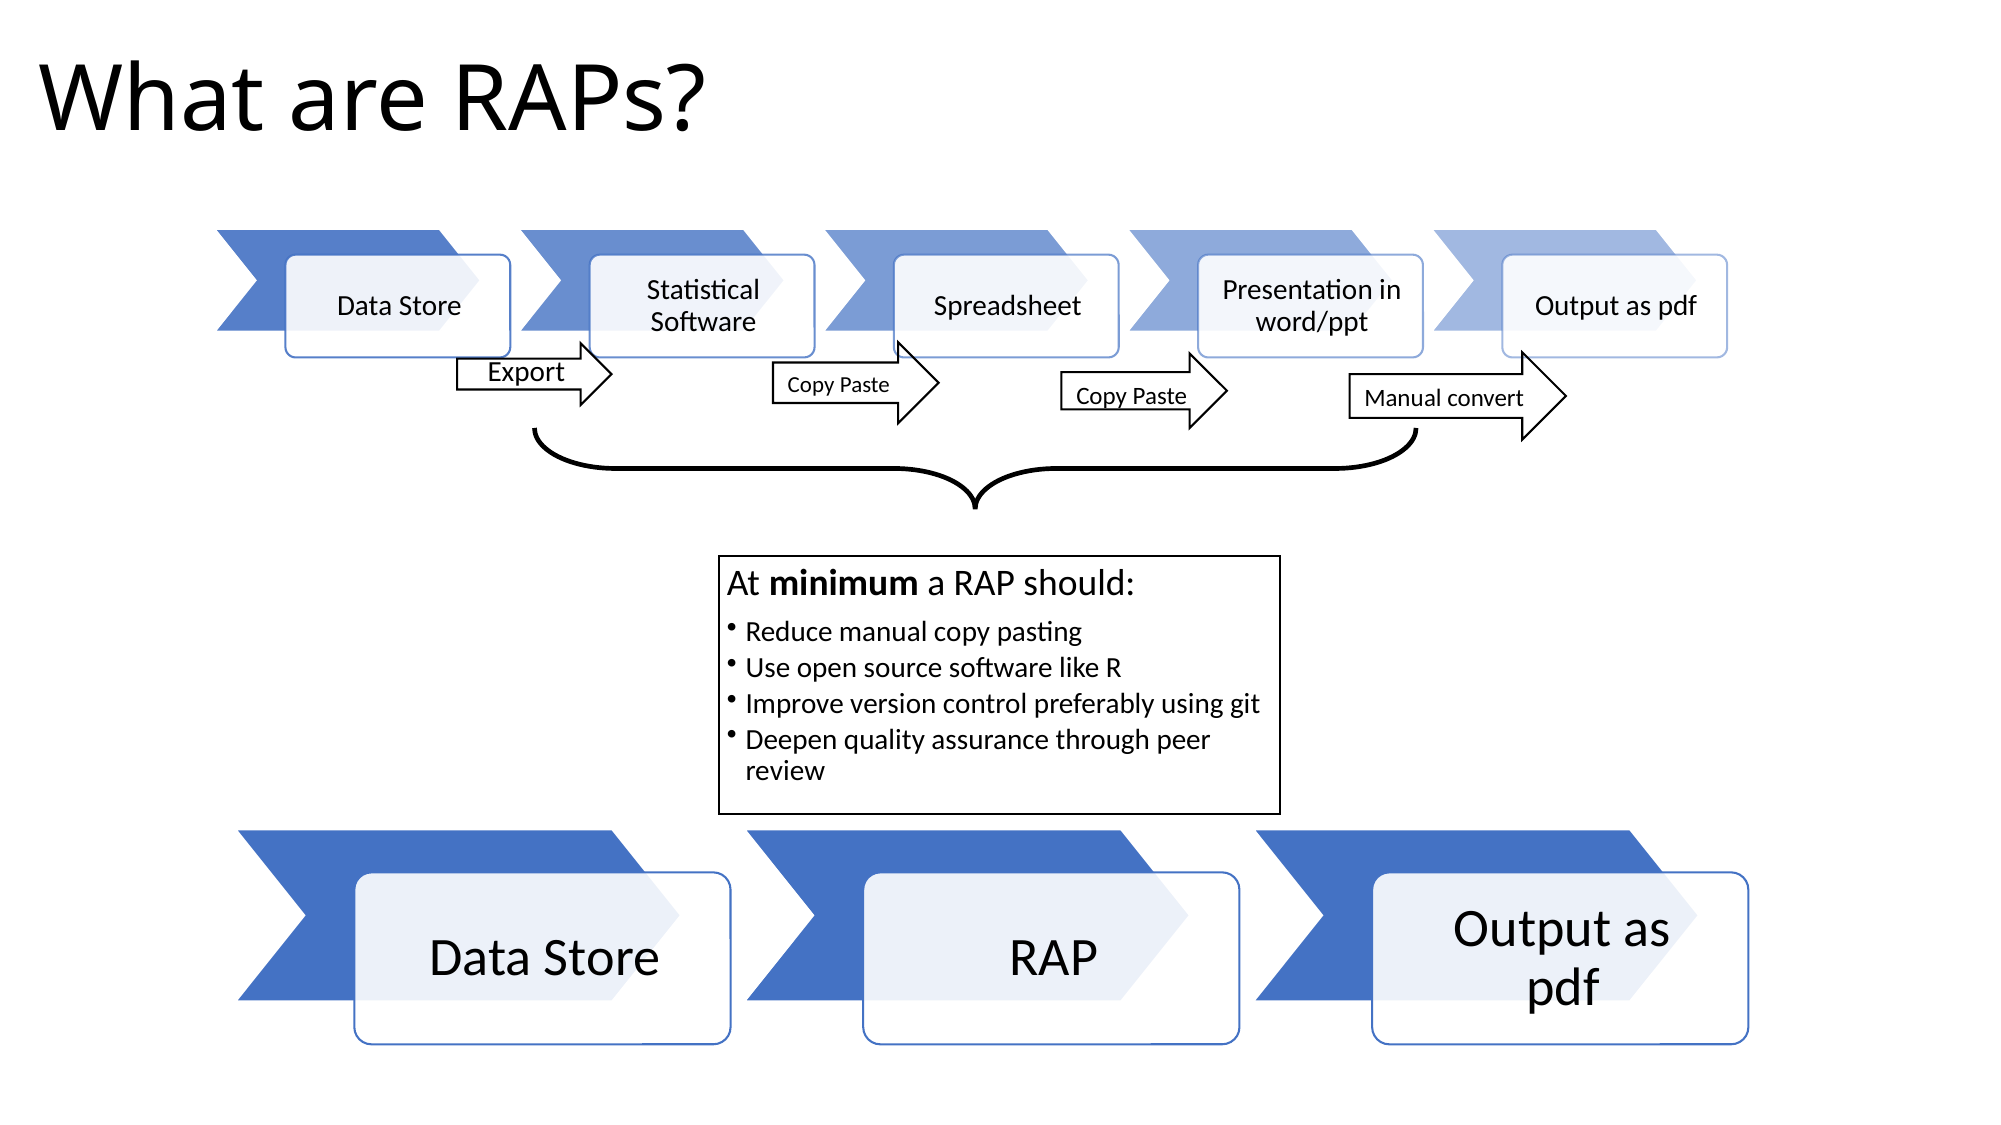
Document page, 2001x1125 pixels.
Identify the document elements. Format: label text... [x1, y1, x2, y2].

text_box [235, 828, 1749, 1046]
title What are RAPs? [23, 0, 1749, 210]
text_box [457, 343, 612, 431]
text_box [703, 555, 1297, 815]
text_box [214, 65, 1728, 521]
